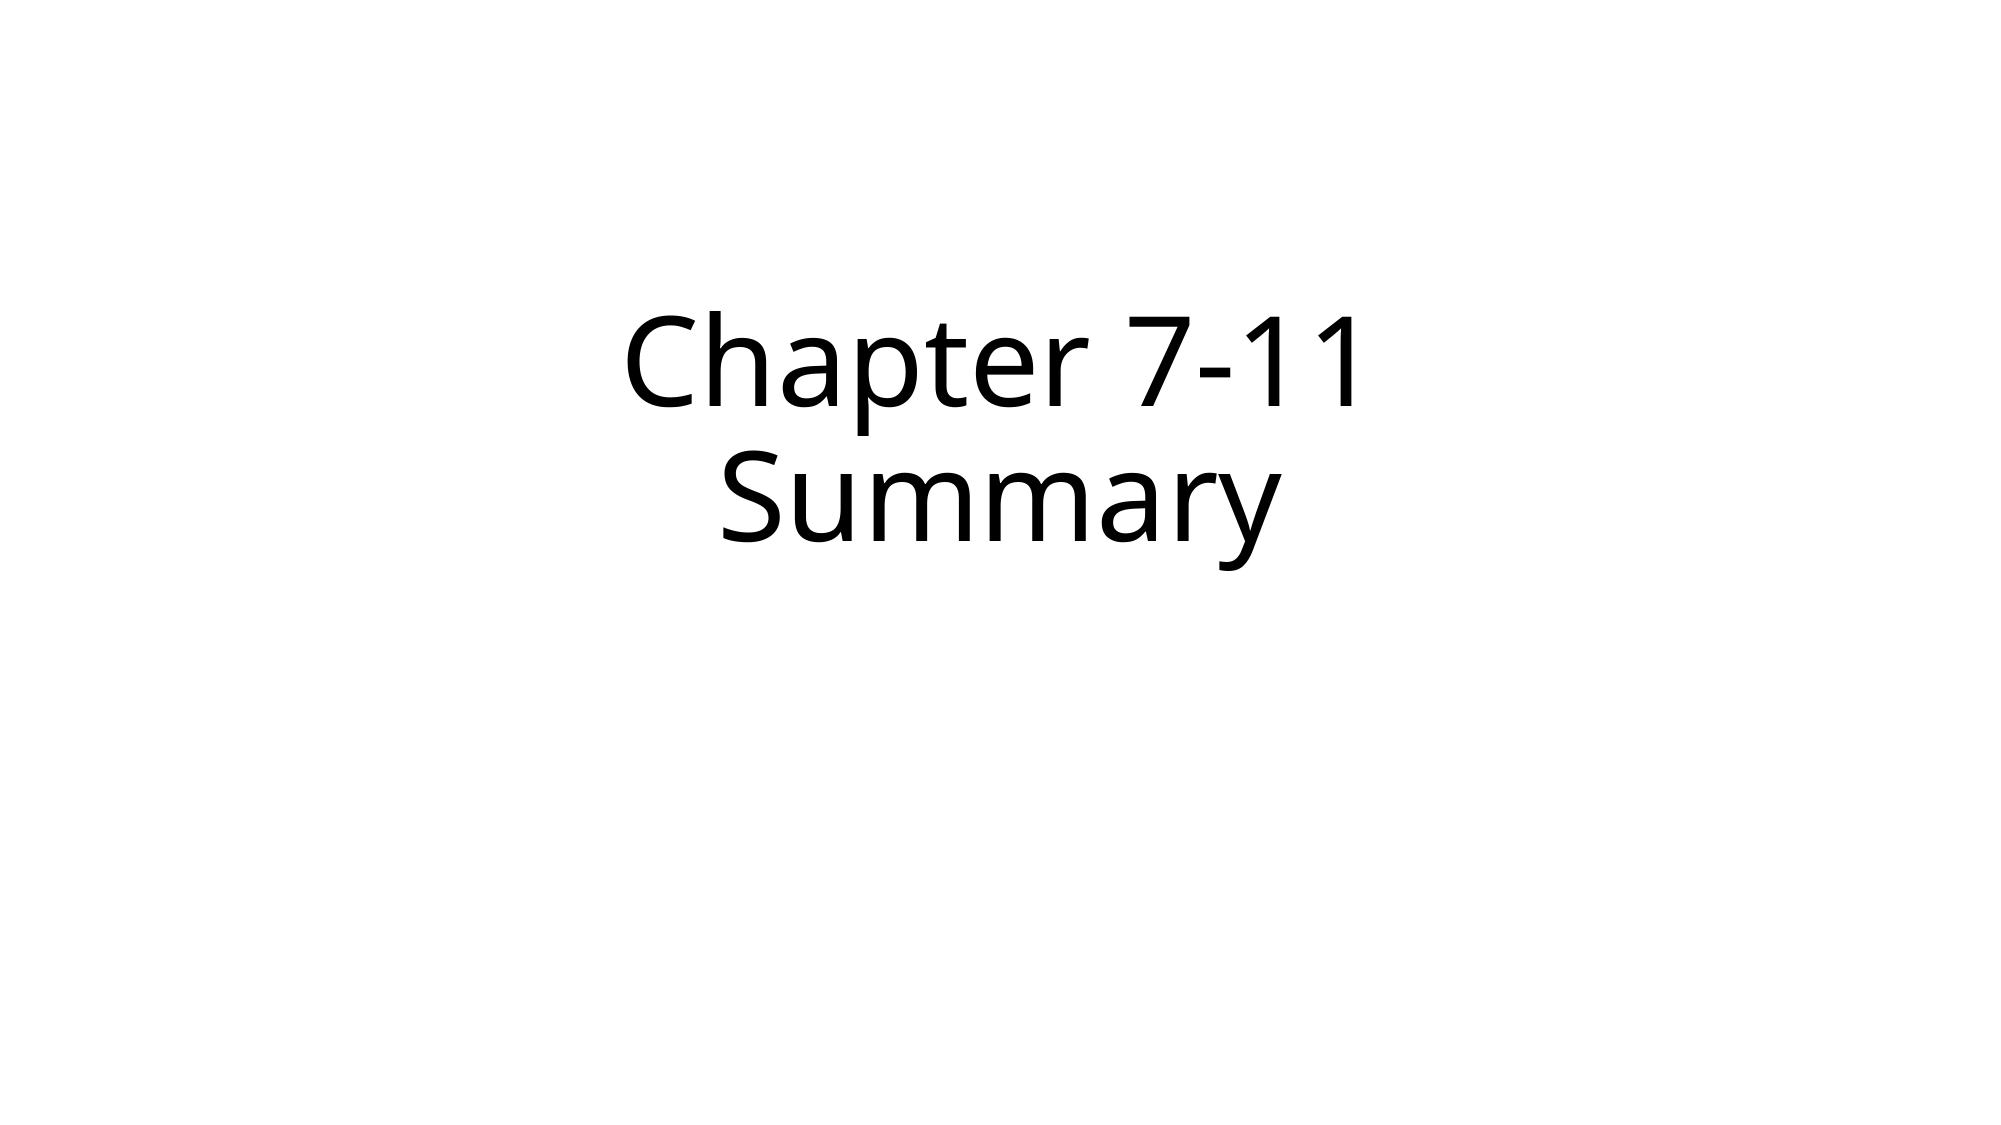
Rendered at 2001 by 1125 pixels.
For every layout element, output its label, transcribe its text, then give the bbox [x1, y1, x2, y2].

title Chapter 7-11 Summary [249, 184, 1750, 576]
